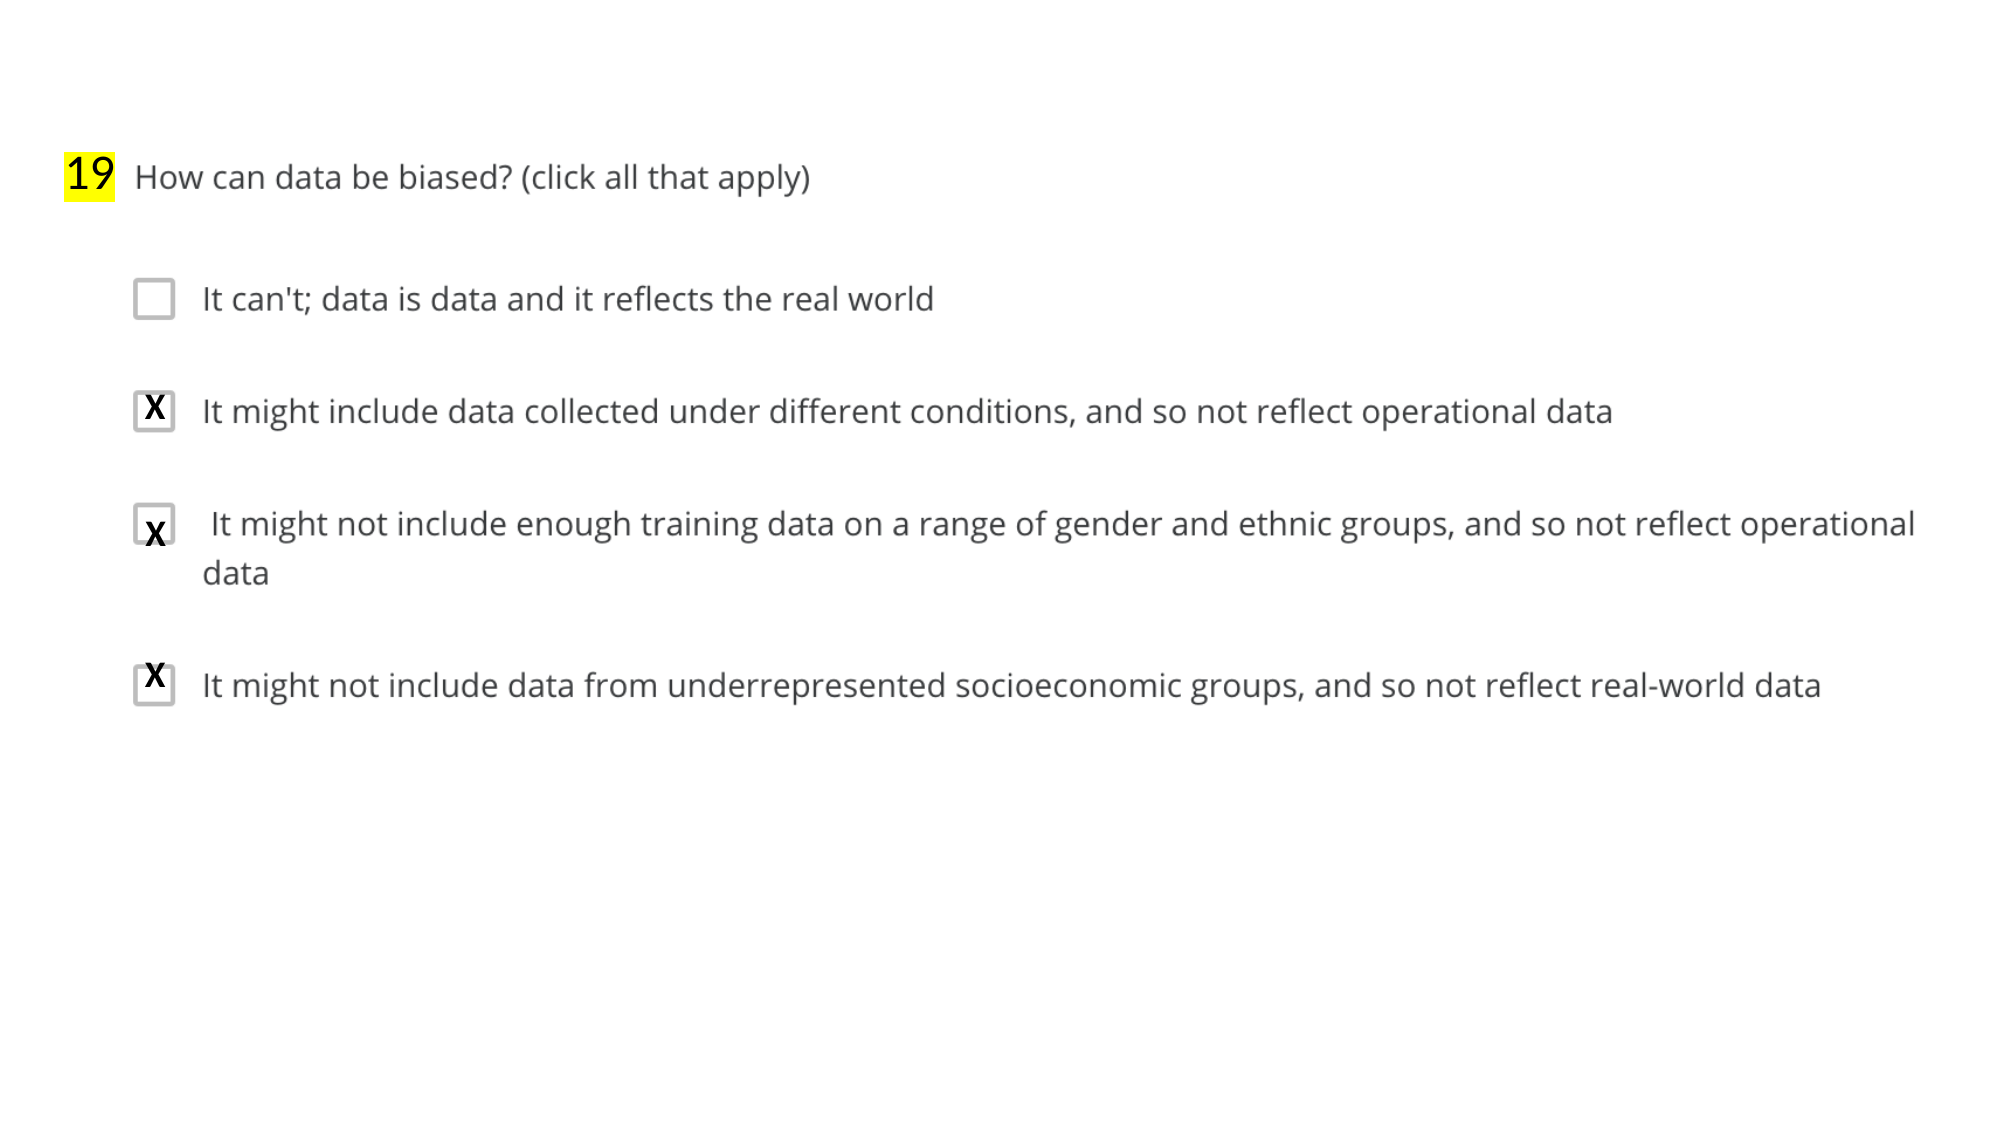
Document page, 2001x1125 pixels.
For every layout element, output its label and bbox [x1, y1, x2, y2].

picture [48, 121, 1948, 765]
